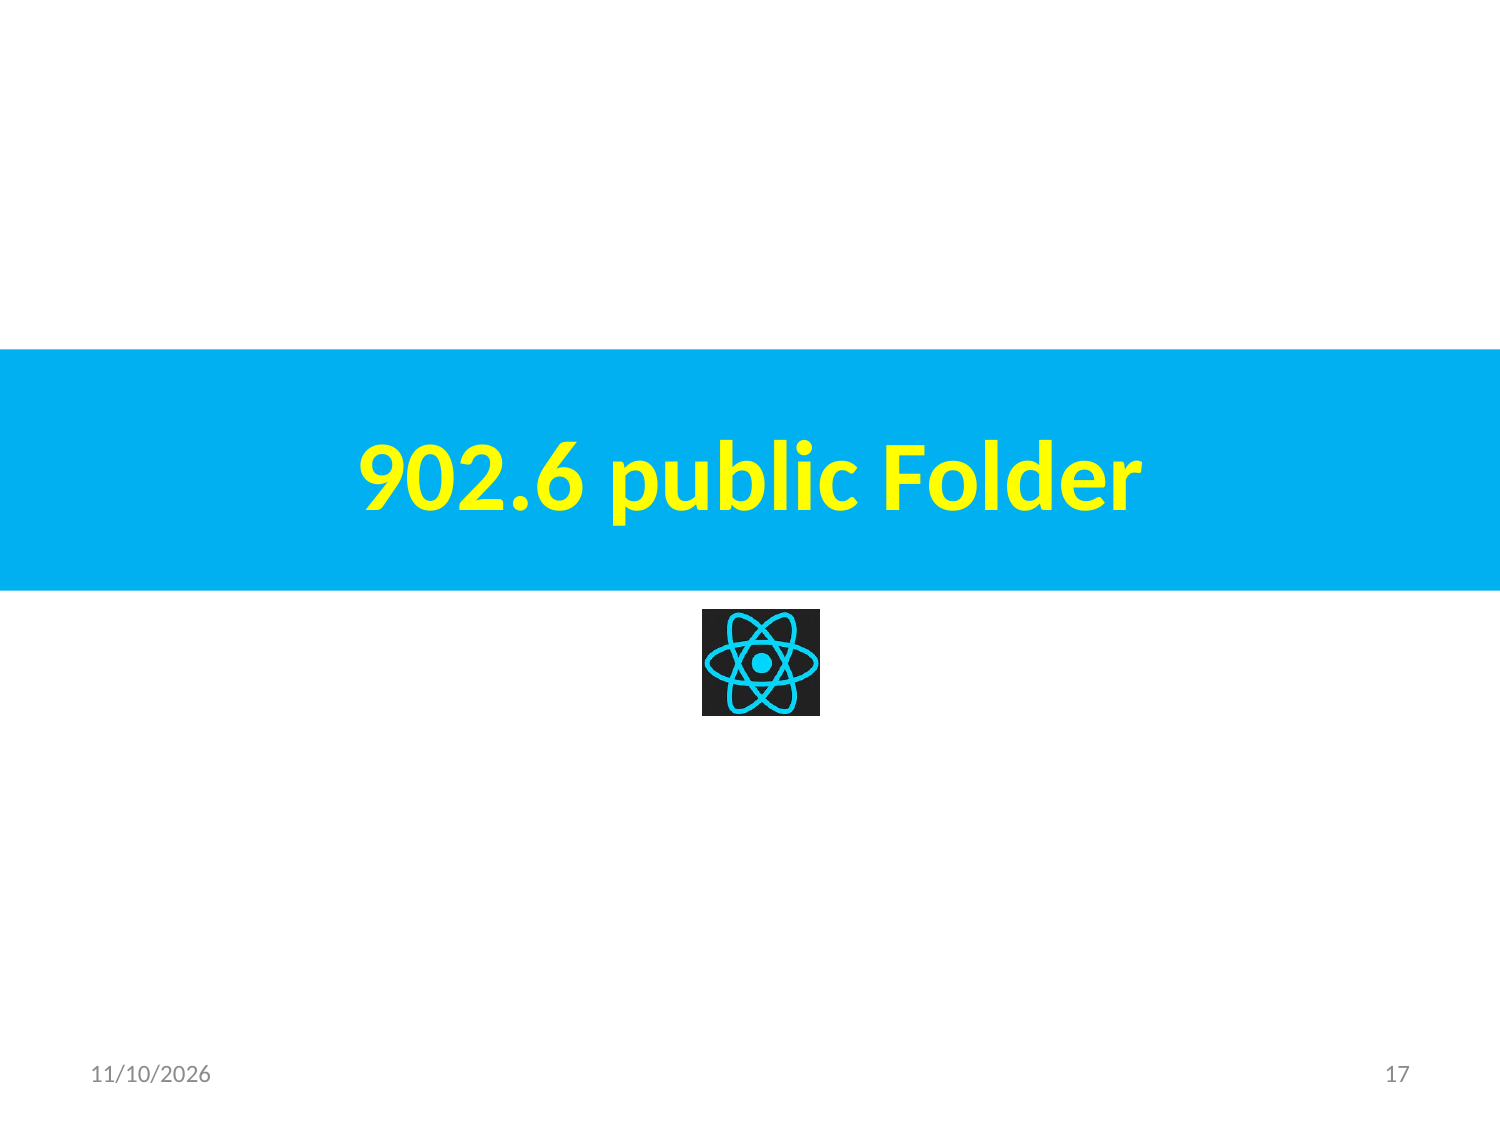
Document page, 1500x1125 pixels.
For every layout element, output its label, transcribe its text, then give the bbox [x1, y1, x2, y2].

picture [702, 609, 821, 716]
title 902.6 public Folder [0, 349, 1500, 591]
slide_number 17 [1074, 1042, 1425, 1103]
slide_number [75, 1042, 425, 1103]
